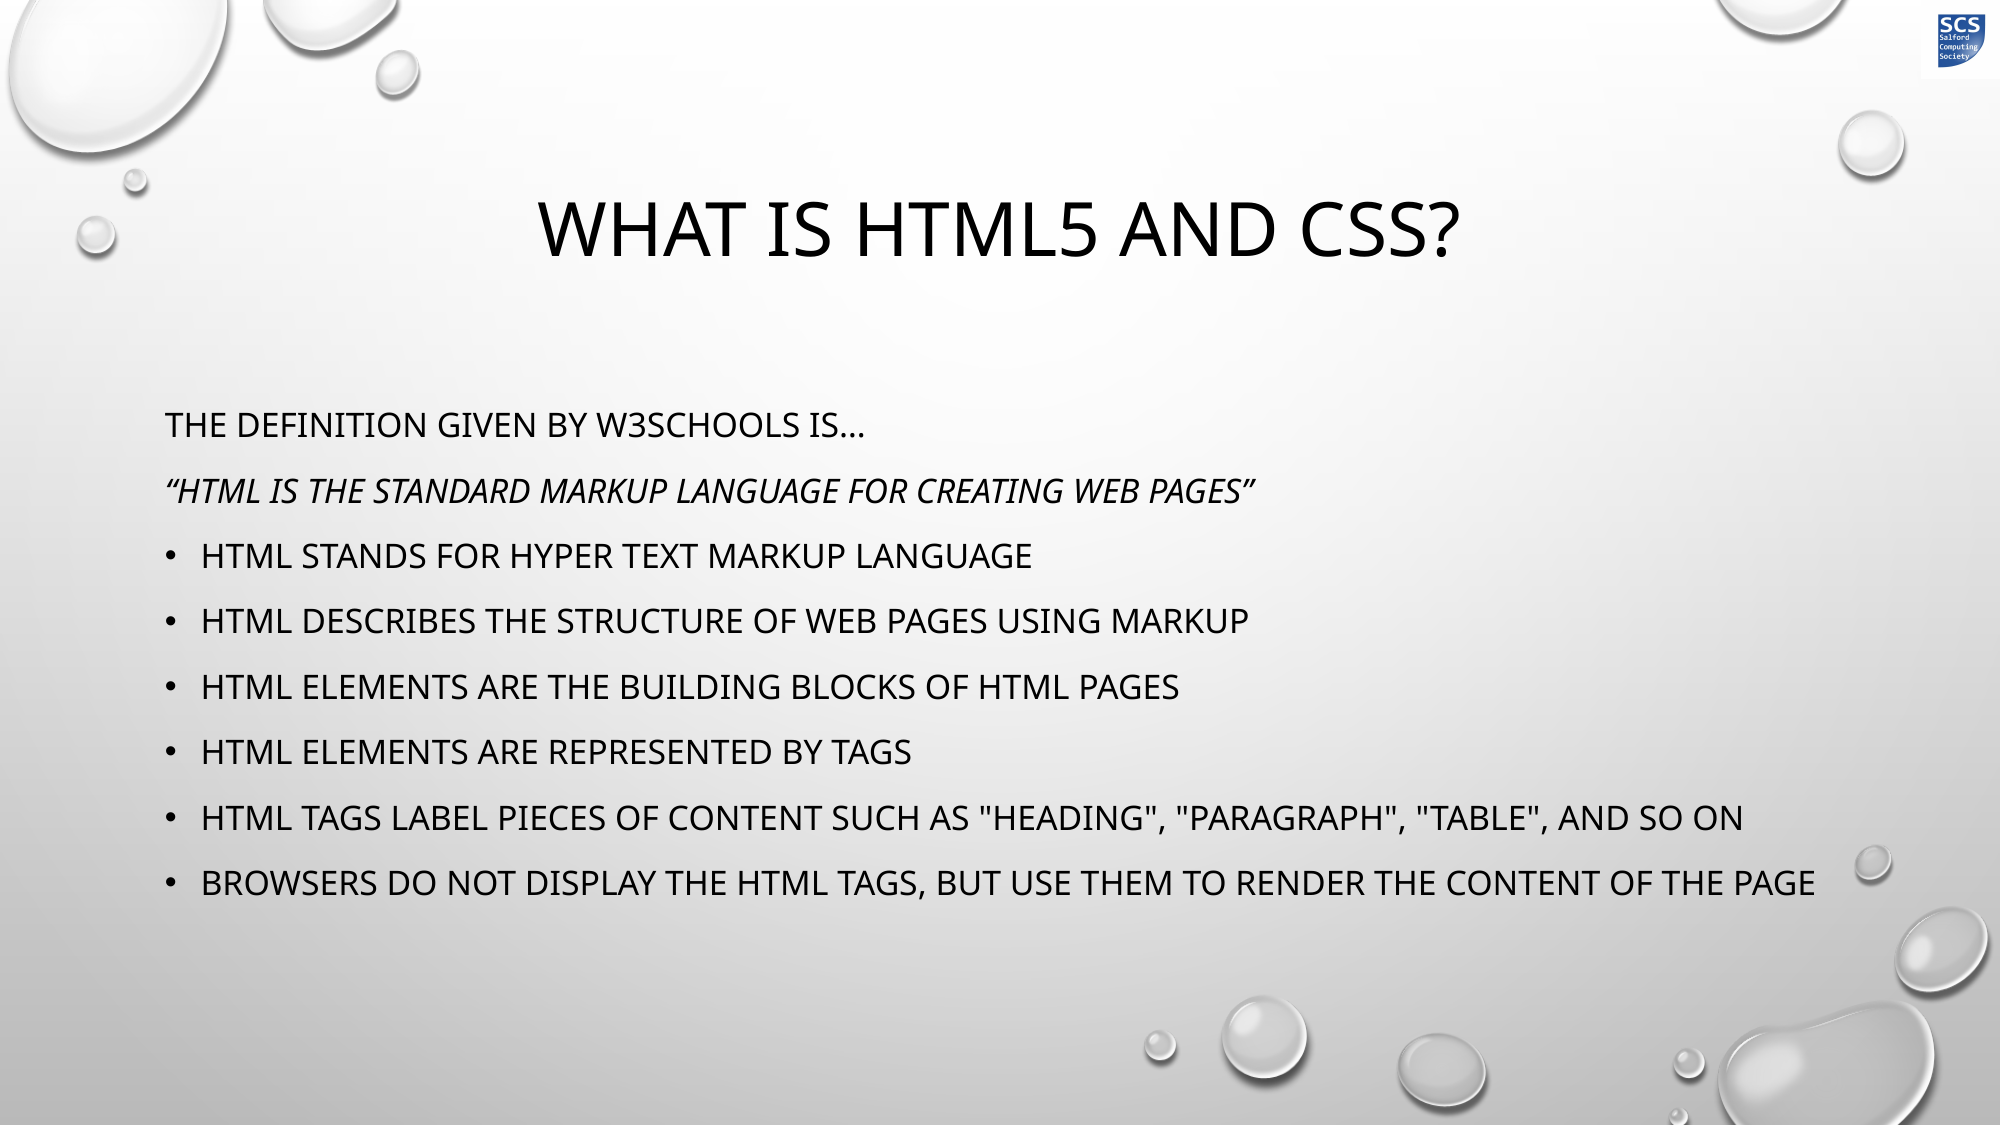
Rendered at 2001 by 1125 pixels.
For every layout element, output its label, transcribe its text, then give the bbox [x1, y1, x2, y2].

picture [0, 0, 2000, 1125]
title What is HTML5 and css? [149, 101, 1851, 364]
list The definition given by w3schools is… “HTML is the standard markup language for creating Web pages” HTML stands for Hyper Text Markup Language HTML describes the structure of Web pages using markup HTML elements are the building blocks of HTML pages HTML elements are represented by tags HTML tags label pieces of content such as "heading", "paragraph", "table", and so on Browsers do not display the HTML tags, but use them to render the content of the page [149, 388, 1850, 950]
